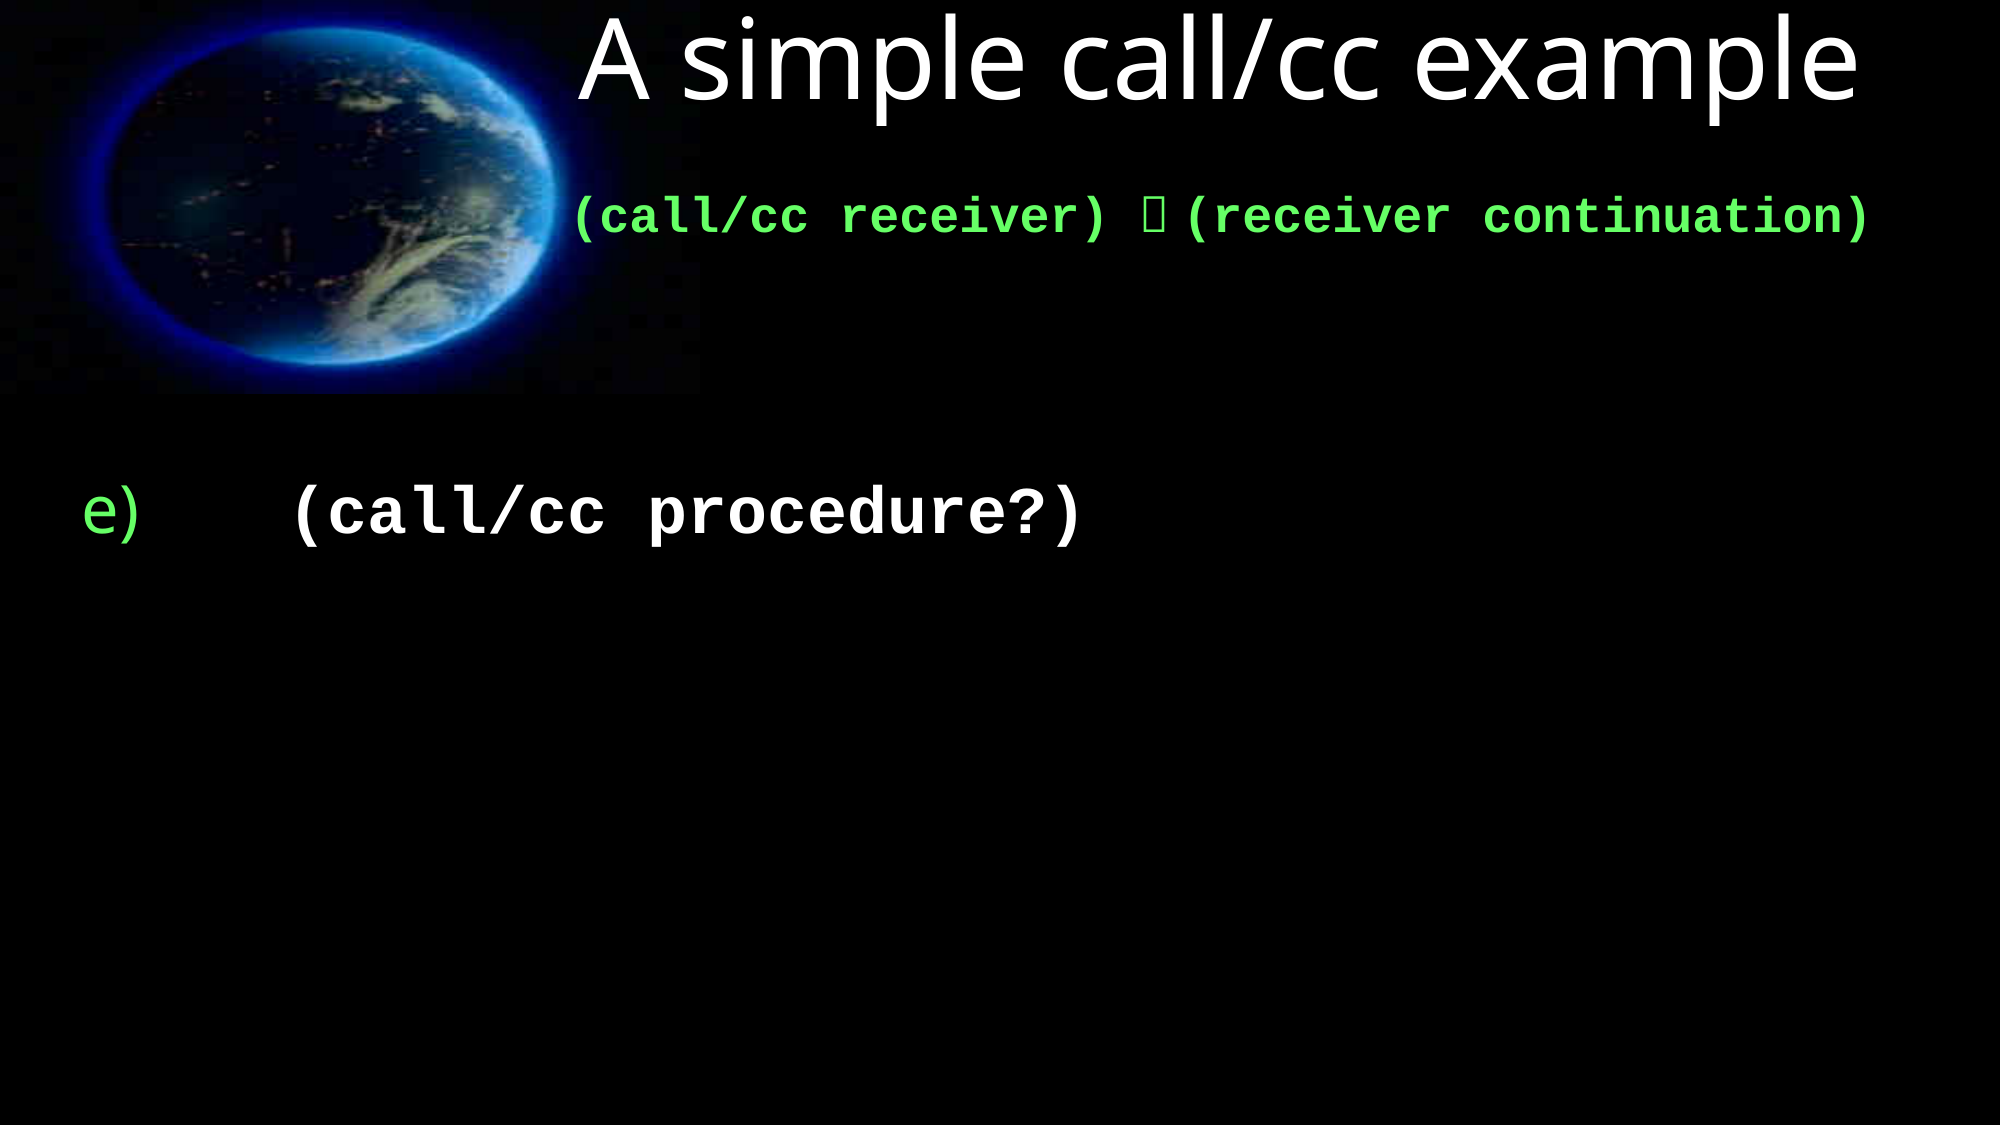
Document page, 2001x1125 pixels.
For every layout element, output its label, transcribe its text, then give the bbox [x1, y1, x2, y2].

picture [0, 0, 700, 394]
list e) (call/cc procedure?) [66, 374, 1934, 1013]
title A simple call/cc example (call/cc receiver)  (receiver continuation) [474, 37, 1967, 313]
